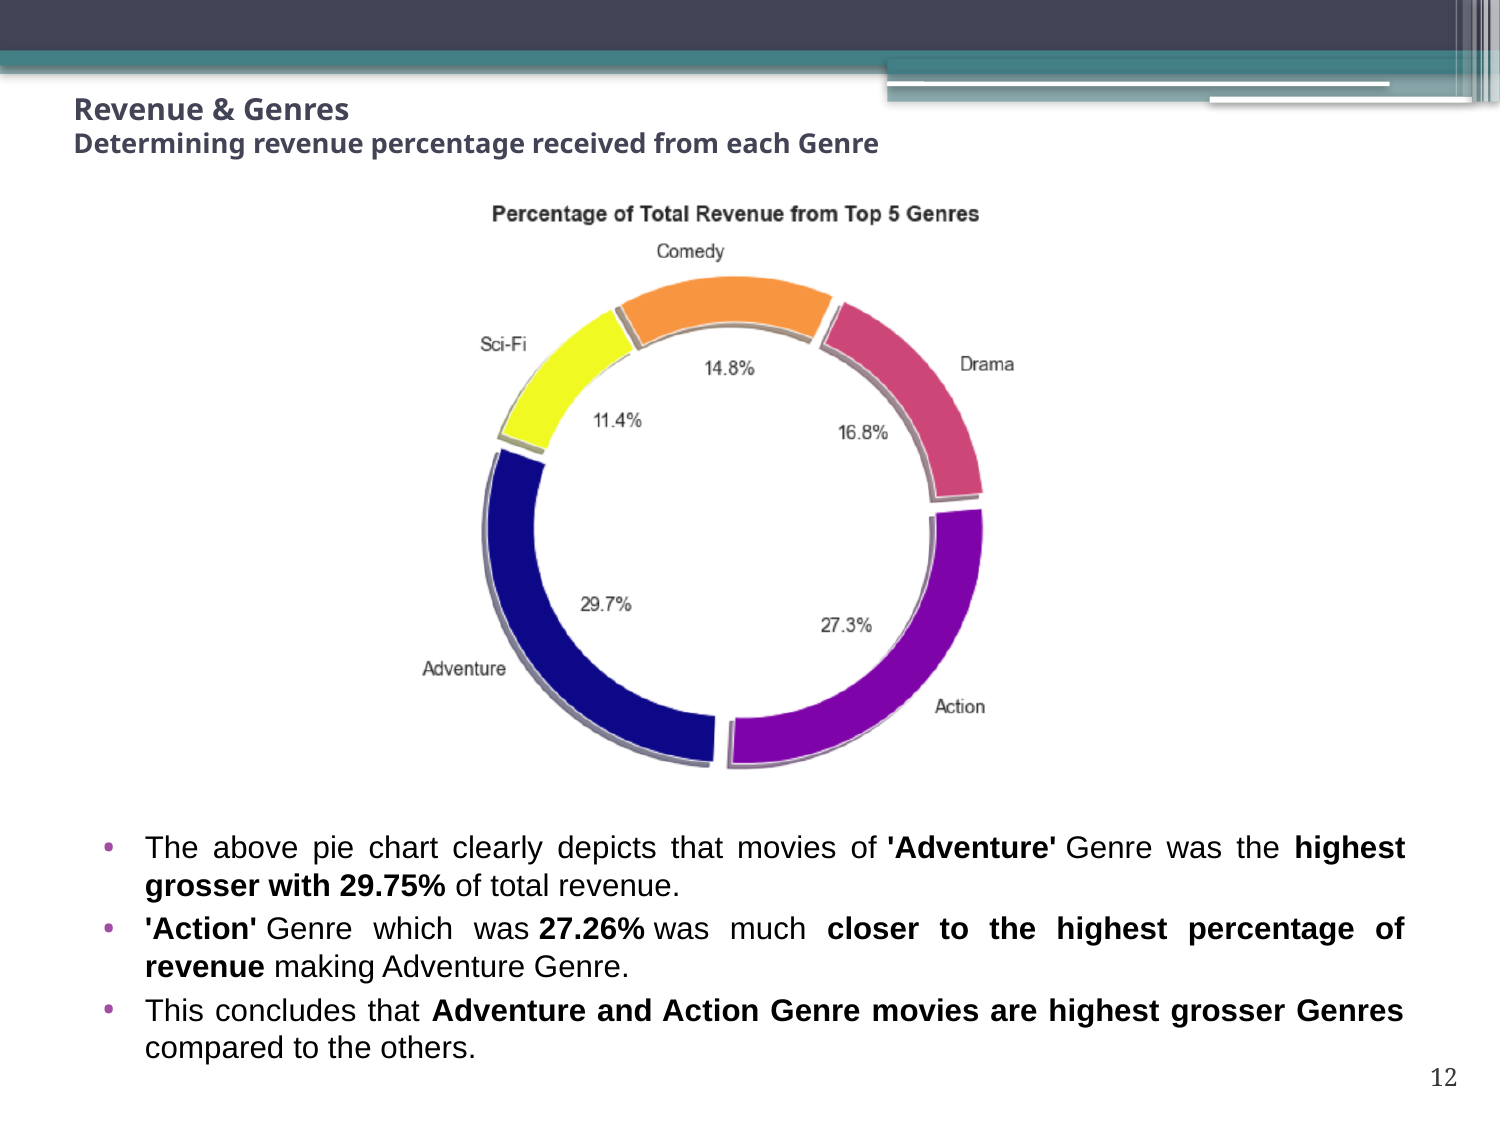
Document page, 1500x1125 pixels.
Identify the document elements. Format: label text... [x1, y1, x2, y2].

slide_number 12 [1347, 1042, 1473, 1103]
list The above pie chart clearly depicts that movies of 'Adventure' Genre was the highest grosser with 29.75% of total revenue. 'Action' Genre which was 27.26% was much closer to the highest percentage of revenue making Adventure Genre. This concludes that Adventure and Action Genre movies are highest grosser Genres compared to the others. [70, 820, 1421, 1079]
picture [409, 187, 1077, 783]
title Revenue & Genres Determining revenue percentage received from each Genre [58, 82, 1409, 200]
